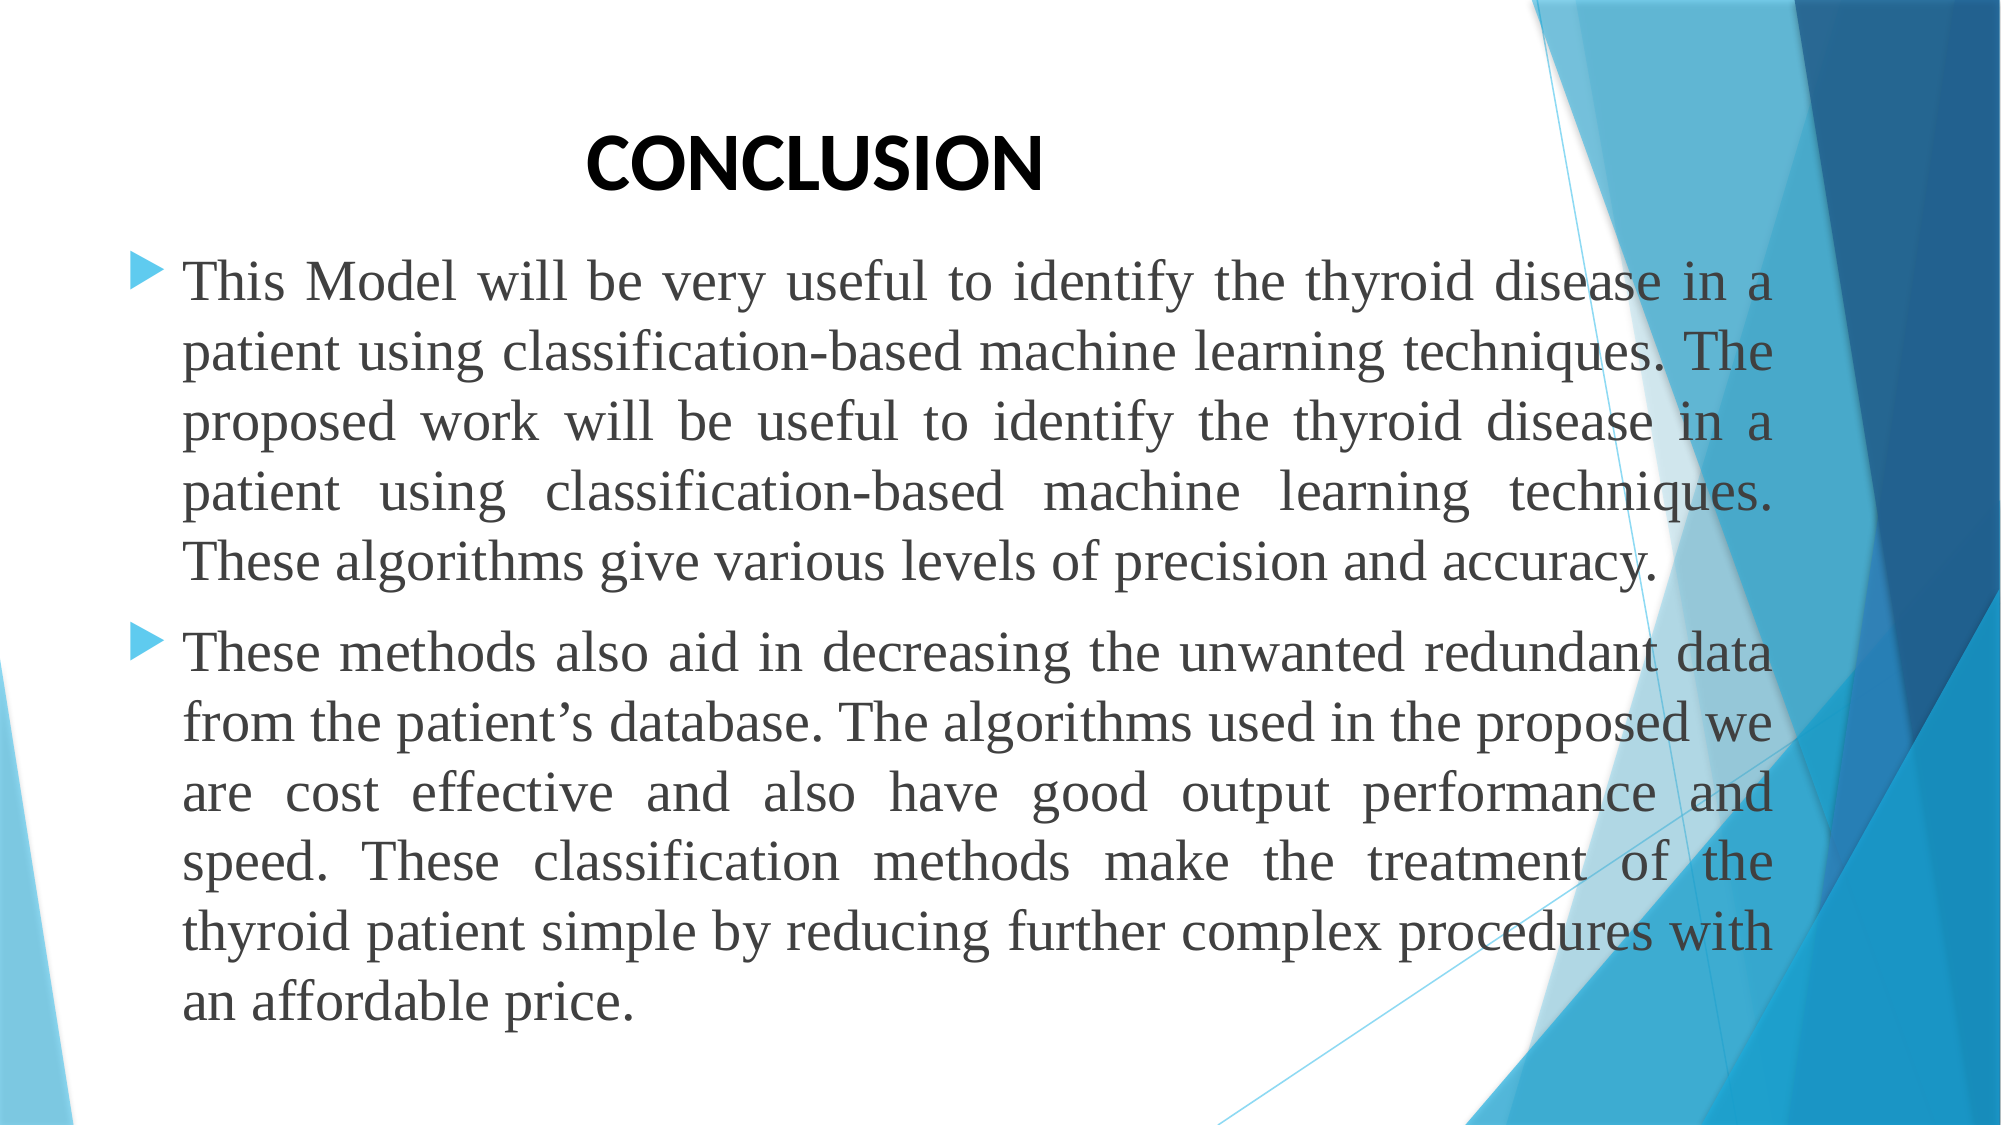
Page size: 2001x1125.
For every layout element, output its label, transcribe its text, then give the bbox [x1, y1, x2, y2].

list This Model will be very useful to identify the thyroid disease in a patient using classification-based machine learning techniques. The proposed work will be useful to identify the thyroid disease in a patient using classification-based machine learning techniques. These algorithms give various levels of precision and accuracy. These methods also aid in decreasing the unwanted redundant data from the patient’s database. The algorithms used in the proposed we are cost effective and also have good output performance and speed. These classification methods make the treatment of the thyroid patient simple by reducing further complex procedures with an affordable price. [111, 234, 1790, 992]
title CONCLUSION [111, 99, 1522, 234]
